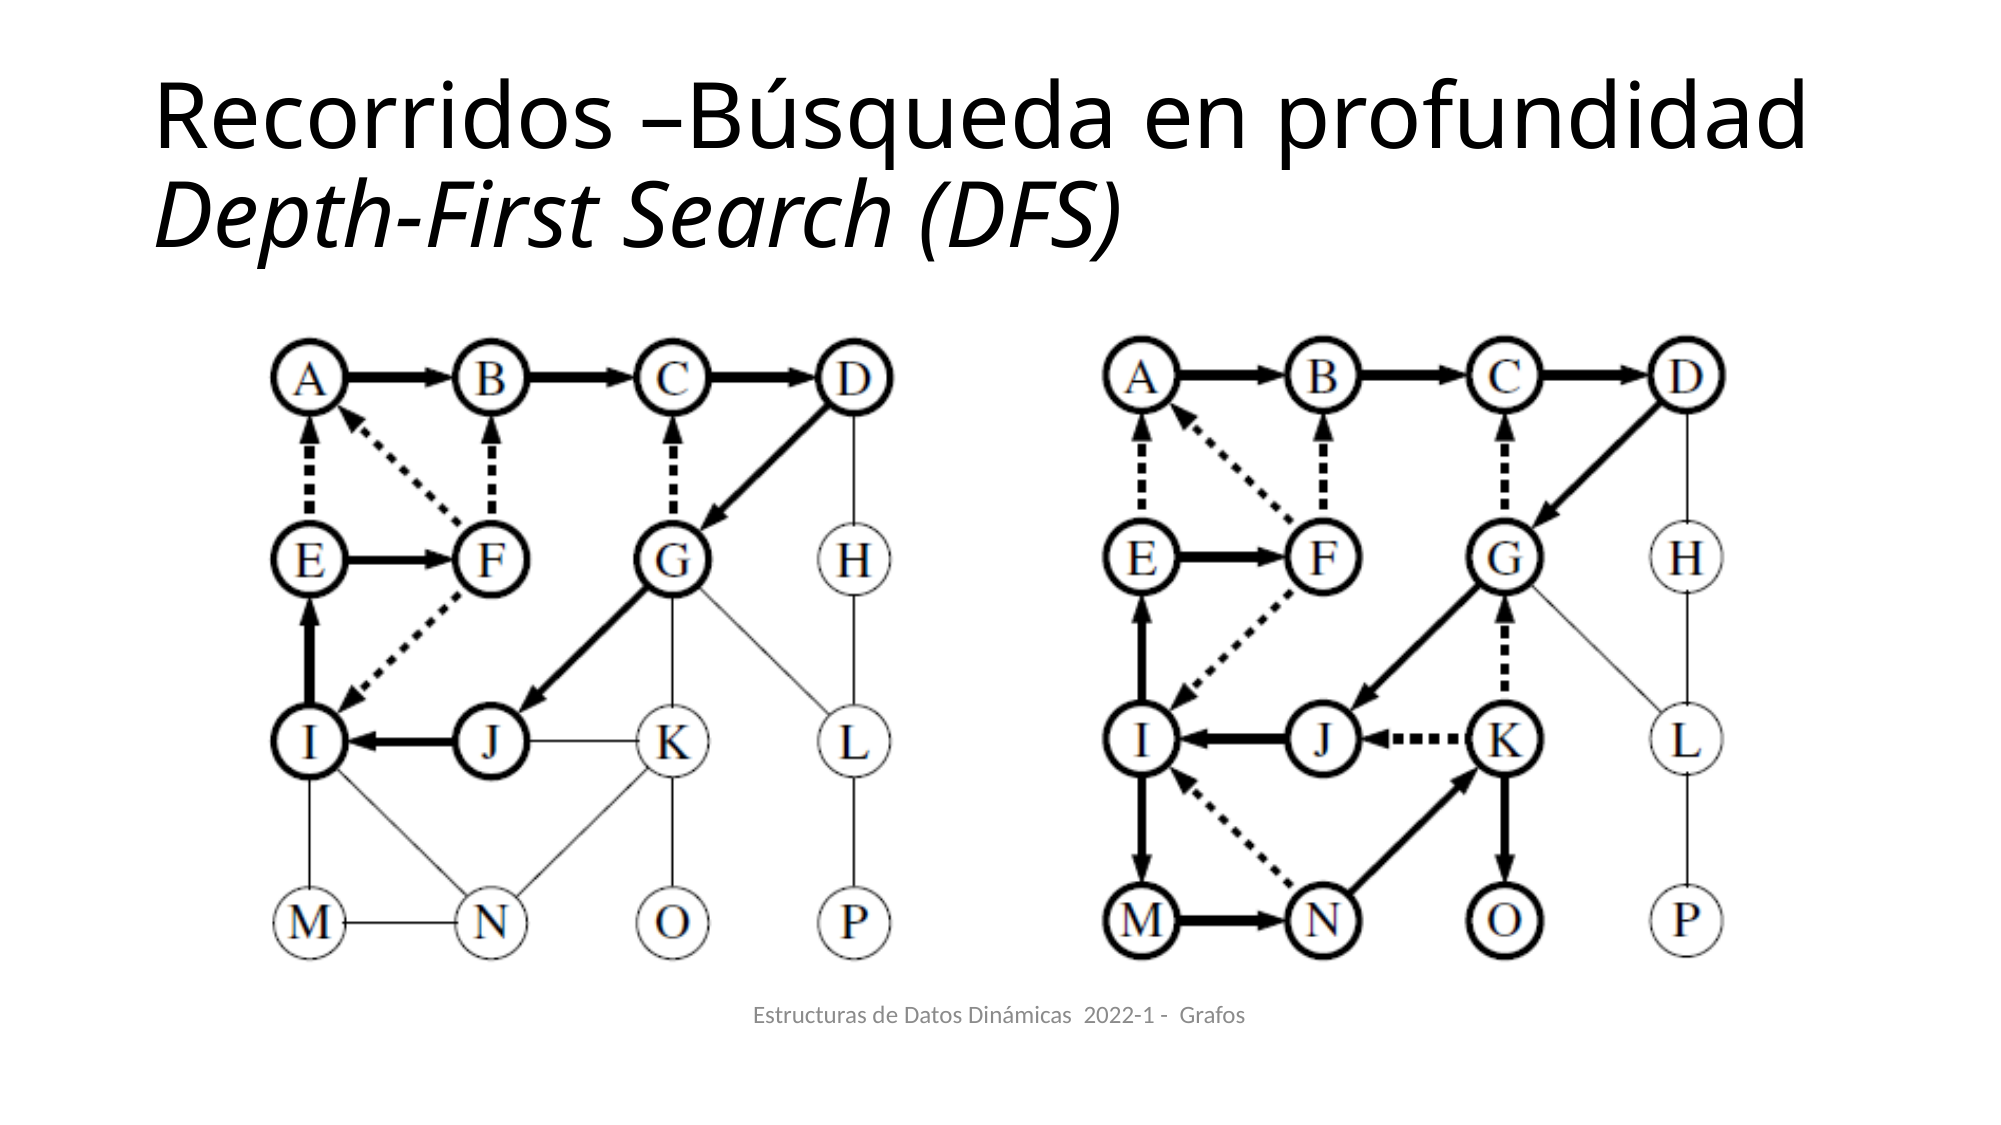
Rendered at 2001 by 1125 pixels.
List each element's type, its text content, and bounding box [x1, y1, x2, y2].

title Recorridos –Búsqueda en profundidad Depth-First Search (DFS) [137, 59, 1863, 278]
picture [252, 307, 1748, 973]
footer Estructuras de Datos Dinámicas 2022-1 - Grafos [662, 983, 1338, 1044]
